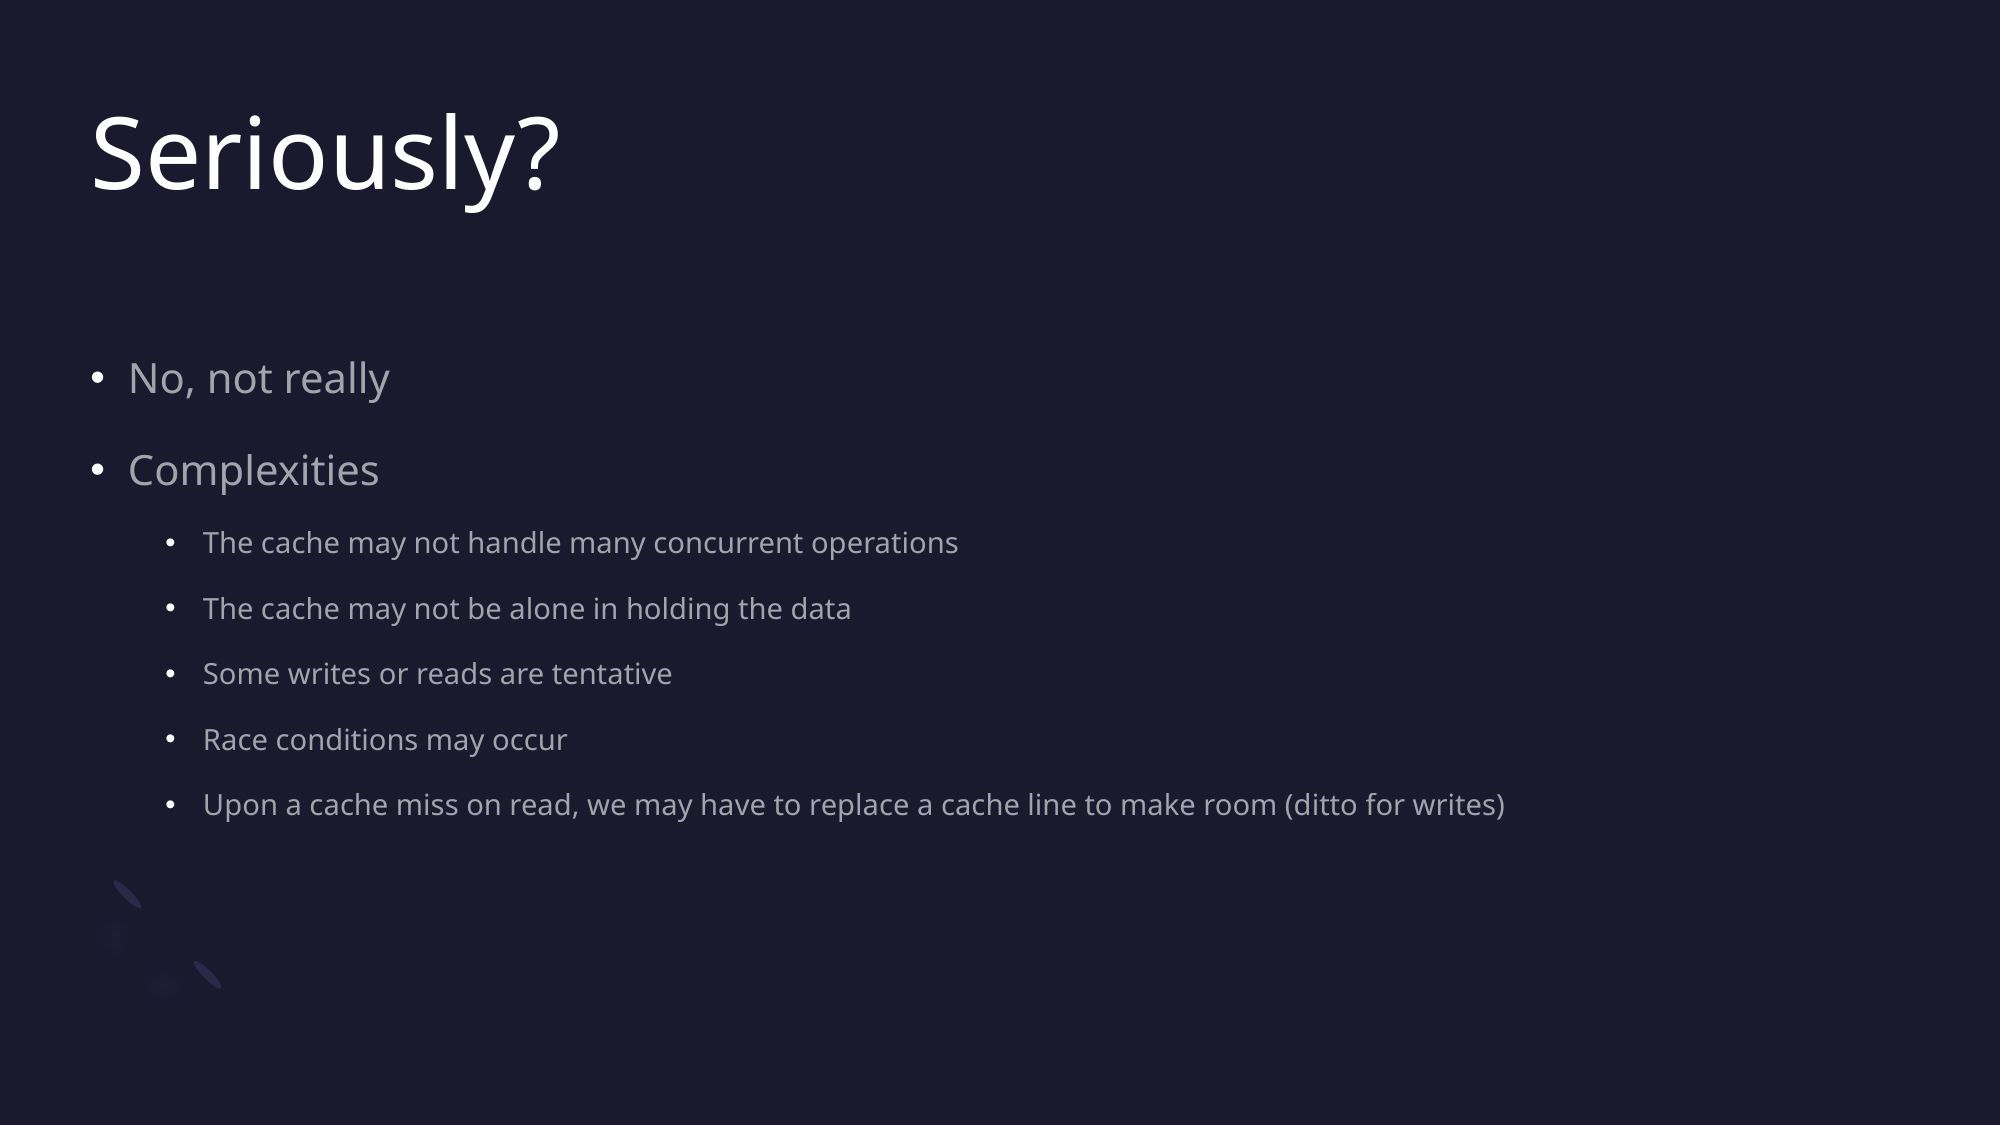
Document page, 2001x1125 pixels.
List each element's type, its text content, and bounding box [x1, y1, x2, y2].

title Seriously? [90, 90, 1910, 309]
list No, not really Complexities The cache may not handle many concurrent operations The cache may not be alone in holding the data Some writes or reads are tentative Race conditions may occur Upon a cache miss on read, we may have to replace a cache line to make room (ditto for writes) [90, 346, 1910, 1000]
